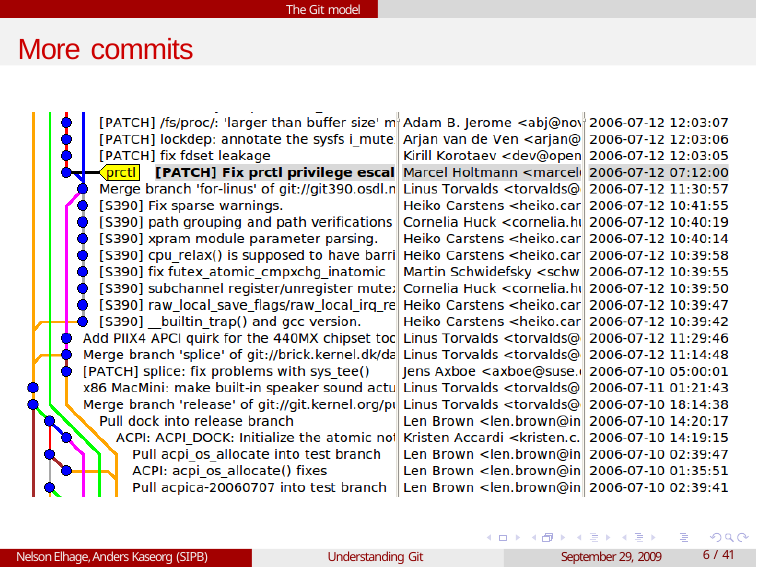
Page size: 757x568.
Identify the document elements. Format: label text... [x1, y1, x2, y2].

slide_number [558, 549, 675, 568]
footer Nelson Elhage, Anders Kaseorg (SIPB) [13, 549, 238, 568]
text_box [27, 112, 729, 497]
text_box [251, 548, 503, 567]
text_box Understanding Git [325, 549, 431, 564]
text_box [377, 0, 756, 18]
text_box [0, 548, 251, 567]
text_box [503, 548, 756, 567]
slide_number 10 / 41 [698, 549, 747, 568]
text_box More commits [0, 18, 756, 66]
text_box The Git model [284, 0, 369, 17]
